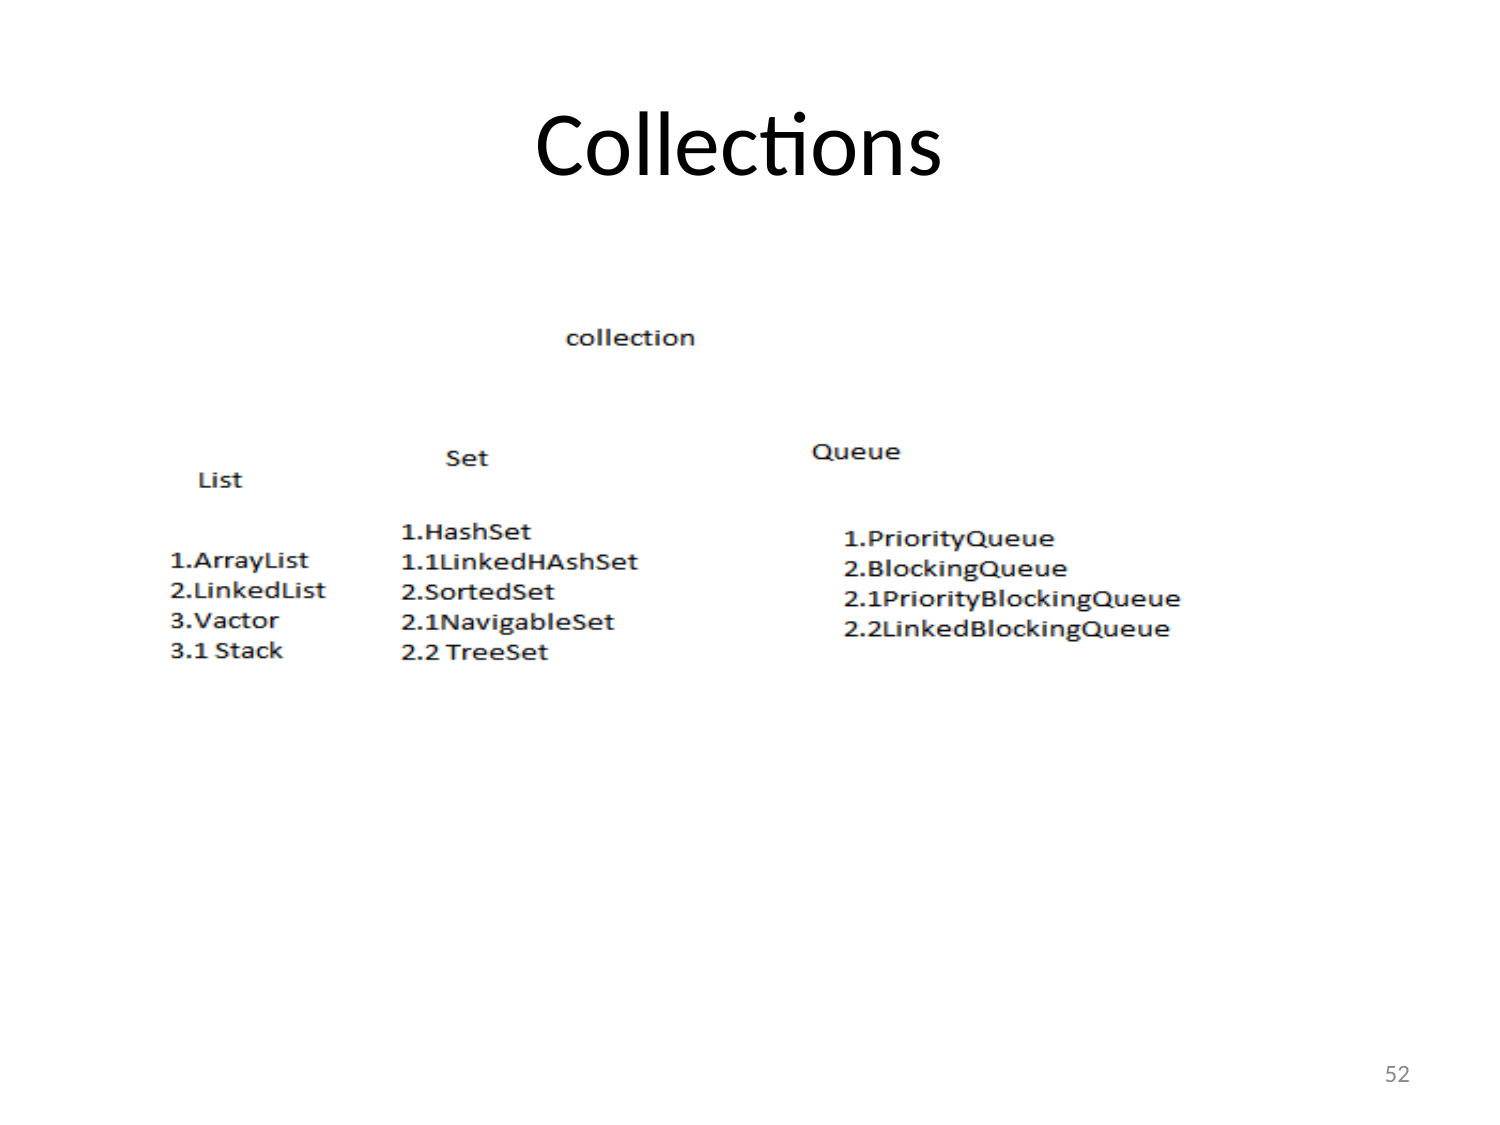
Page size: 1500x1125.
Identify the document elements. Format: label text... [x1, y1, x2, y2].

title Collections [75, 45, 1425, 233]
slide_number ‹#› [1074, 1050, 1425, 1103]
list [116, 273, 1430, 1044]
